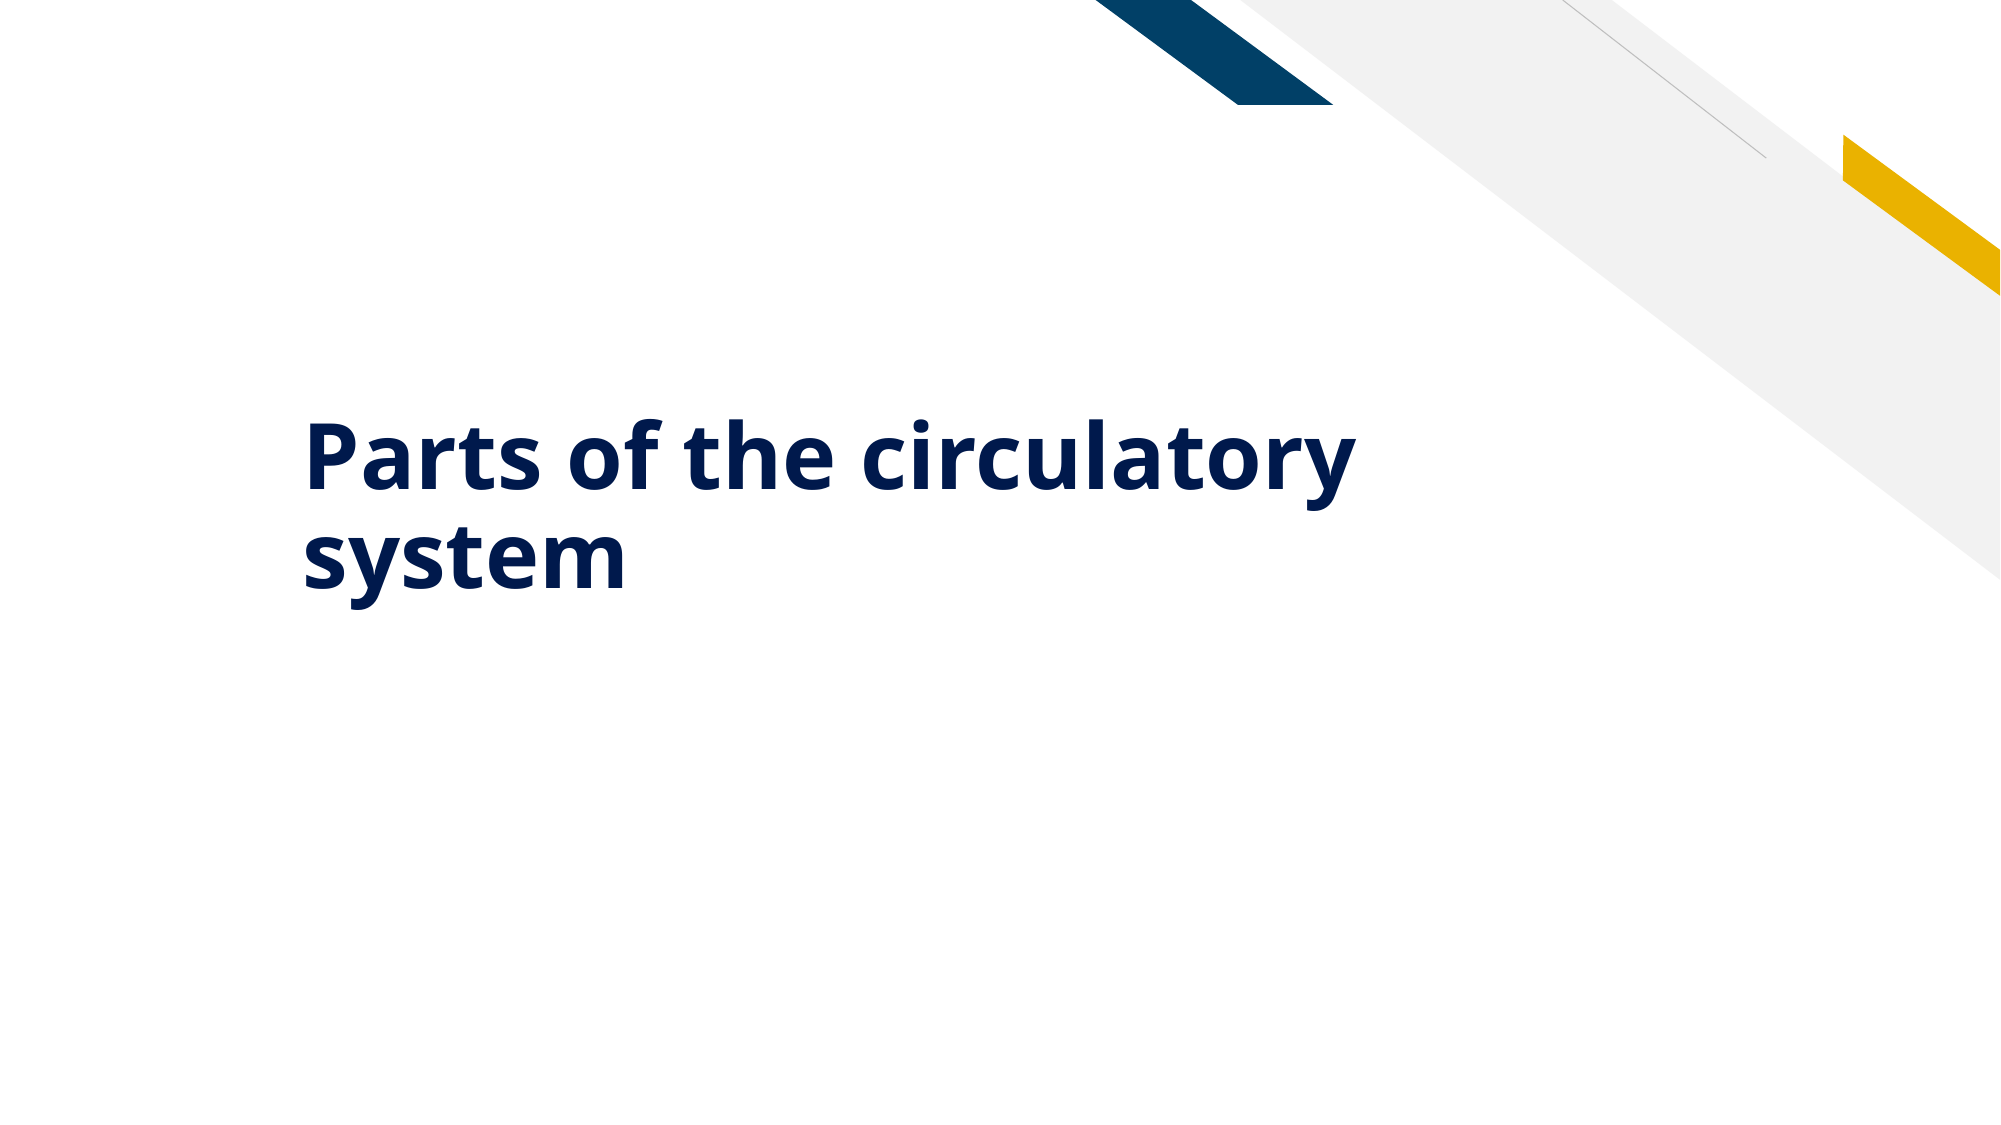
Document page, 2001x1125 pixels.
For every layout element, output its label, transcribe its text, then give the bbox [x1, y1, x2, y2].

title Parts of the circulatory system [287, 409, 1655, 609]
